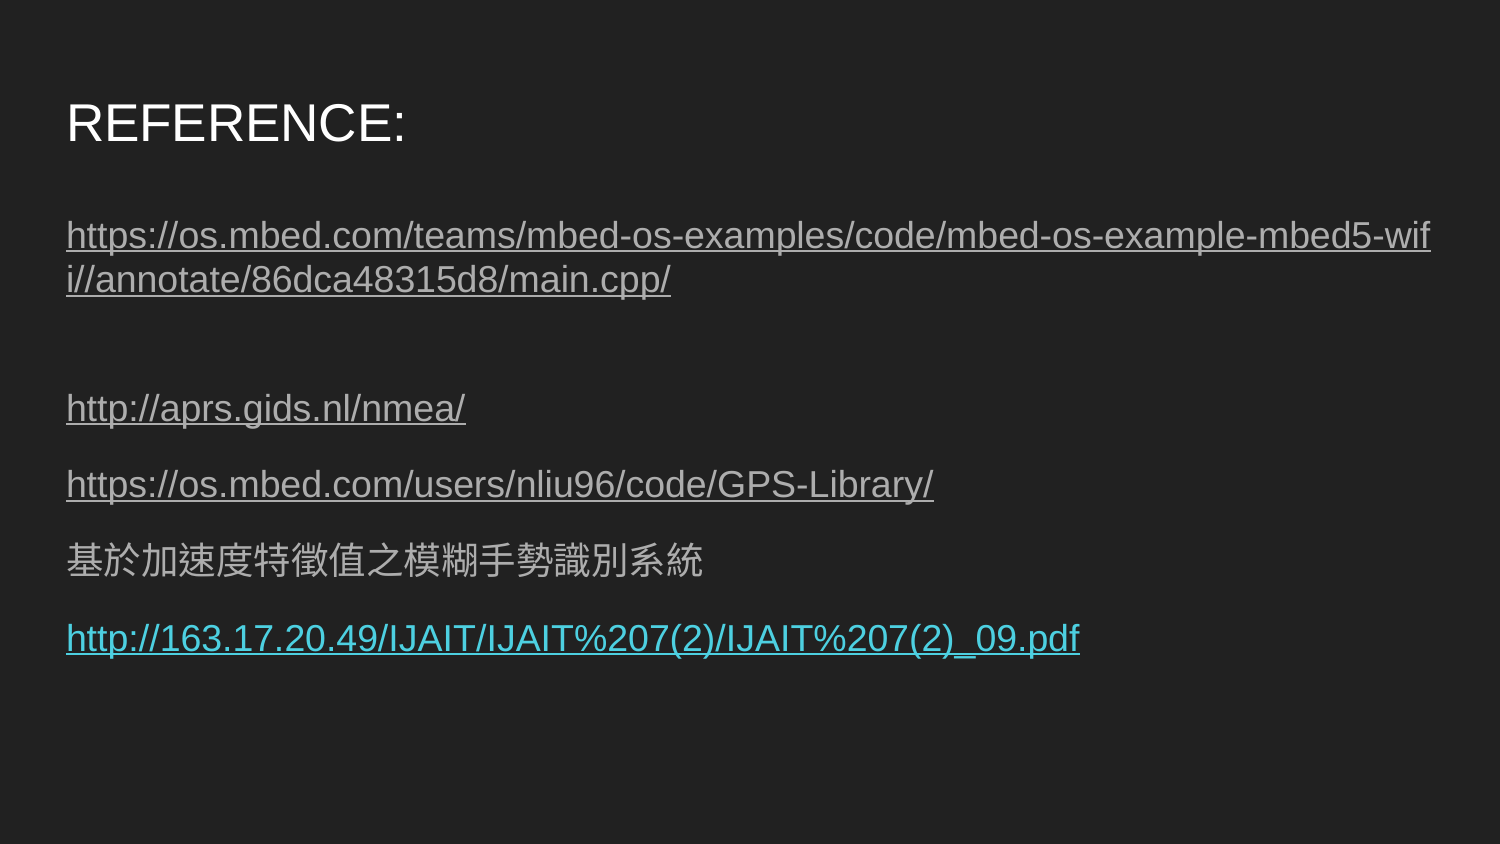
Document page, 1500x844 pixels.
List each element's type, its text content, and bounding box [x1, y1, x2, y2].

title REFERENCE: [51, 72, 1449, 167]
list https://os.mbed.com/teams/mbed-os-examples/code/mbed-os-example-mbed5-wifi//annotate/86dca48315d8/main.cpp/ http://aprs.gids.nl/nmea/ https://os.mbed.com/users/nliu96/code/GPS-Library/ 基於加速度特徵值之模糊手勢識別系統 http://163.17.20.49/IJAIT/IJAIT%207(2)/IJAIT%207(2)_09.pdf [51, 189, 1449, 750]
